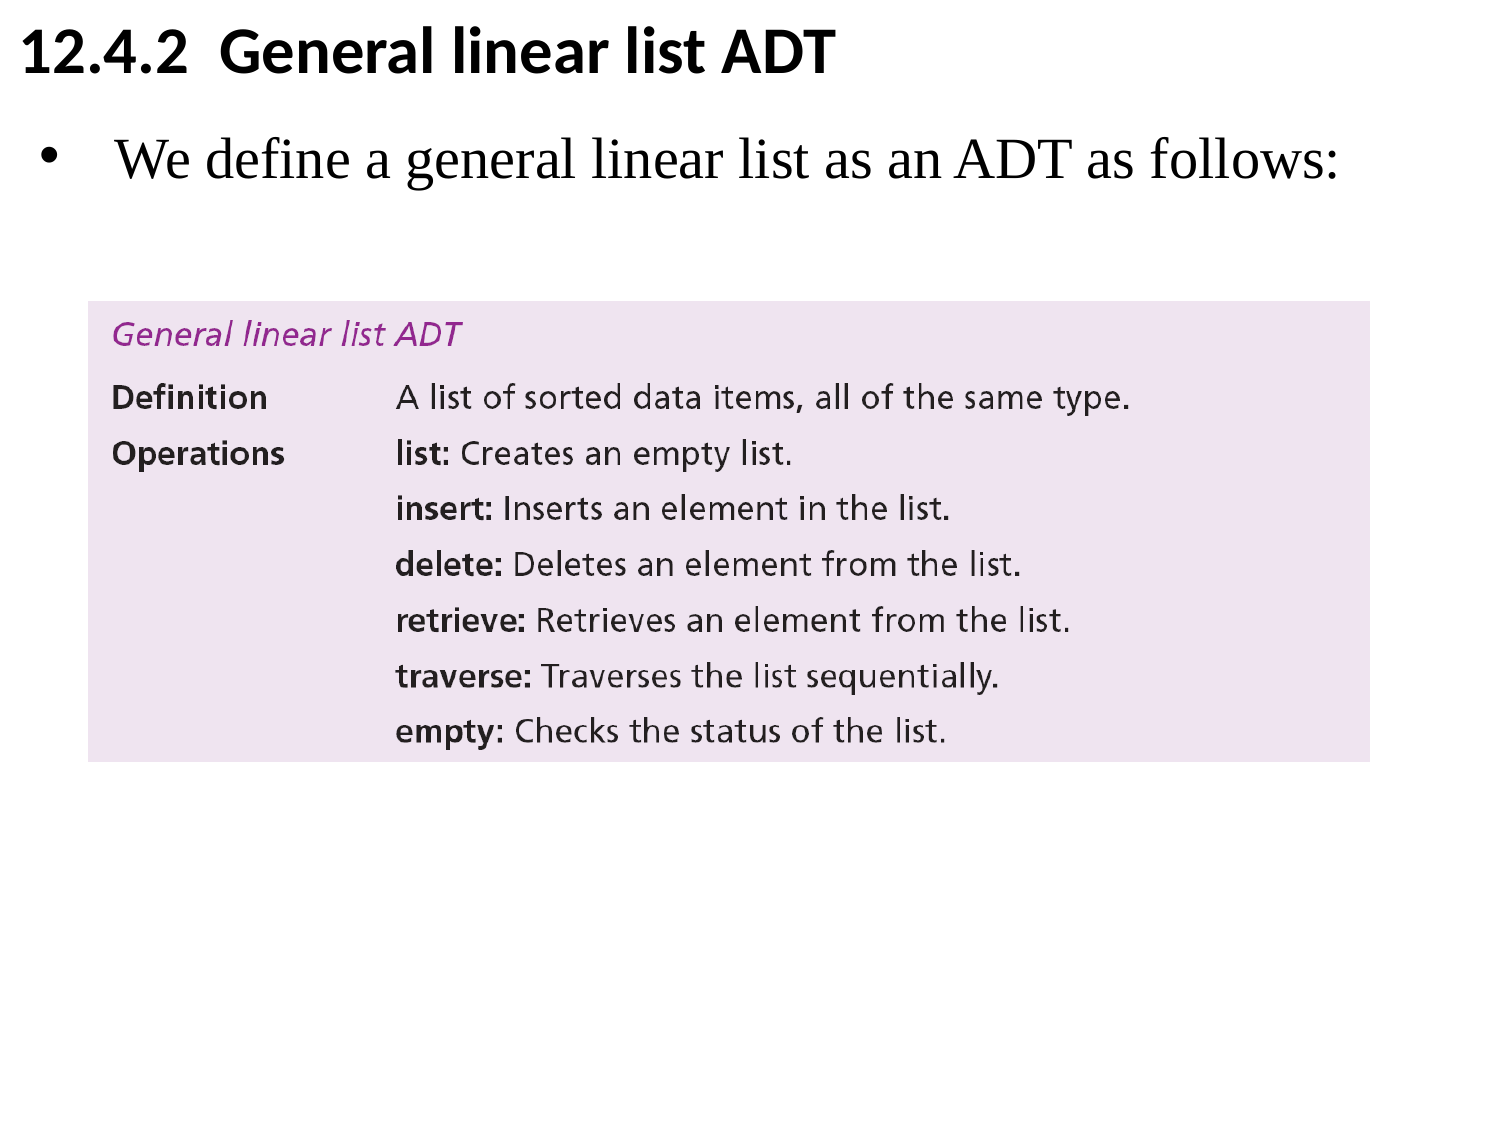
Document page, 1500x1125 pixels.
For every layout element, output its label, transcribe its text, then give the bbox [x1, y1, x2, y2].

text_box 12.4.2 General linear list ADT [3, 0, 853, 95]
text_box We define a general linear list as an ADT as follows: [24, 112, 1488, 198]
picture [74, 287, 1386, 774]
